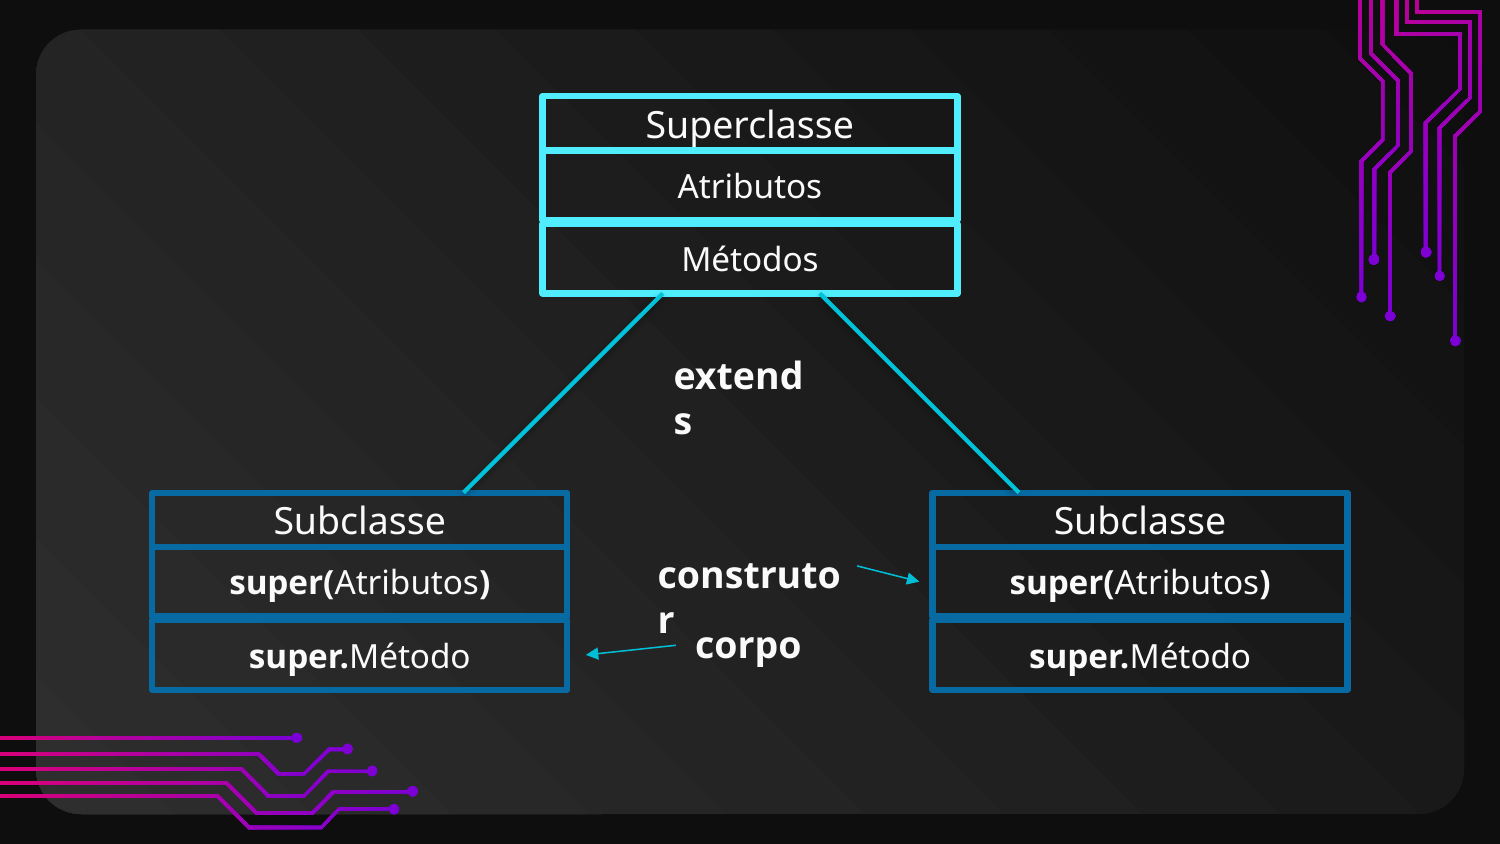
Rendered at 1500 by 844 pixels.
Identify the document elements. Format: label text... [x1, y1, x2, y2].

text_box construtor [642, 536, 858, 596]
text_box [585, 645, 677, 656]
text_box super.Método [150, 618, 569, 692]
text_box extends [668, 337, 814, 397]
text_box Superclasse [540, 94, 960, 148]
text_box super.Método [930, 618, 1350, 692]
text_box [819, 293, 1020, 493]
text_box Métodos [540, 222, 960, 295]
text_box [463, 293, 663, 493]
text_box super(Atributos) [150, 545, 569, 618]
text_box Atributos [540, 148, 960, 222]
text_box Subclasse [150, 491, 569, 545]
text_box corpo [680, 606, 825, 666]
text_box super(Atributos) [930, 545, 1350, 618]
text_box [856, 565, 920, 582]
text_box Subclasse [930, 491, 1350, 545]
